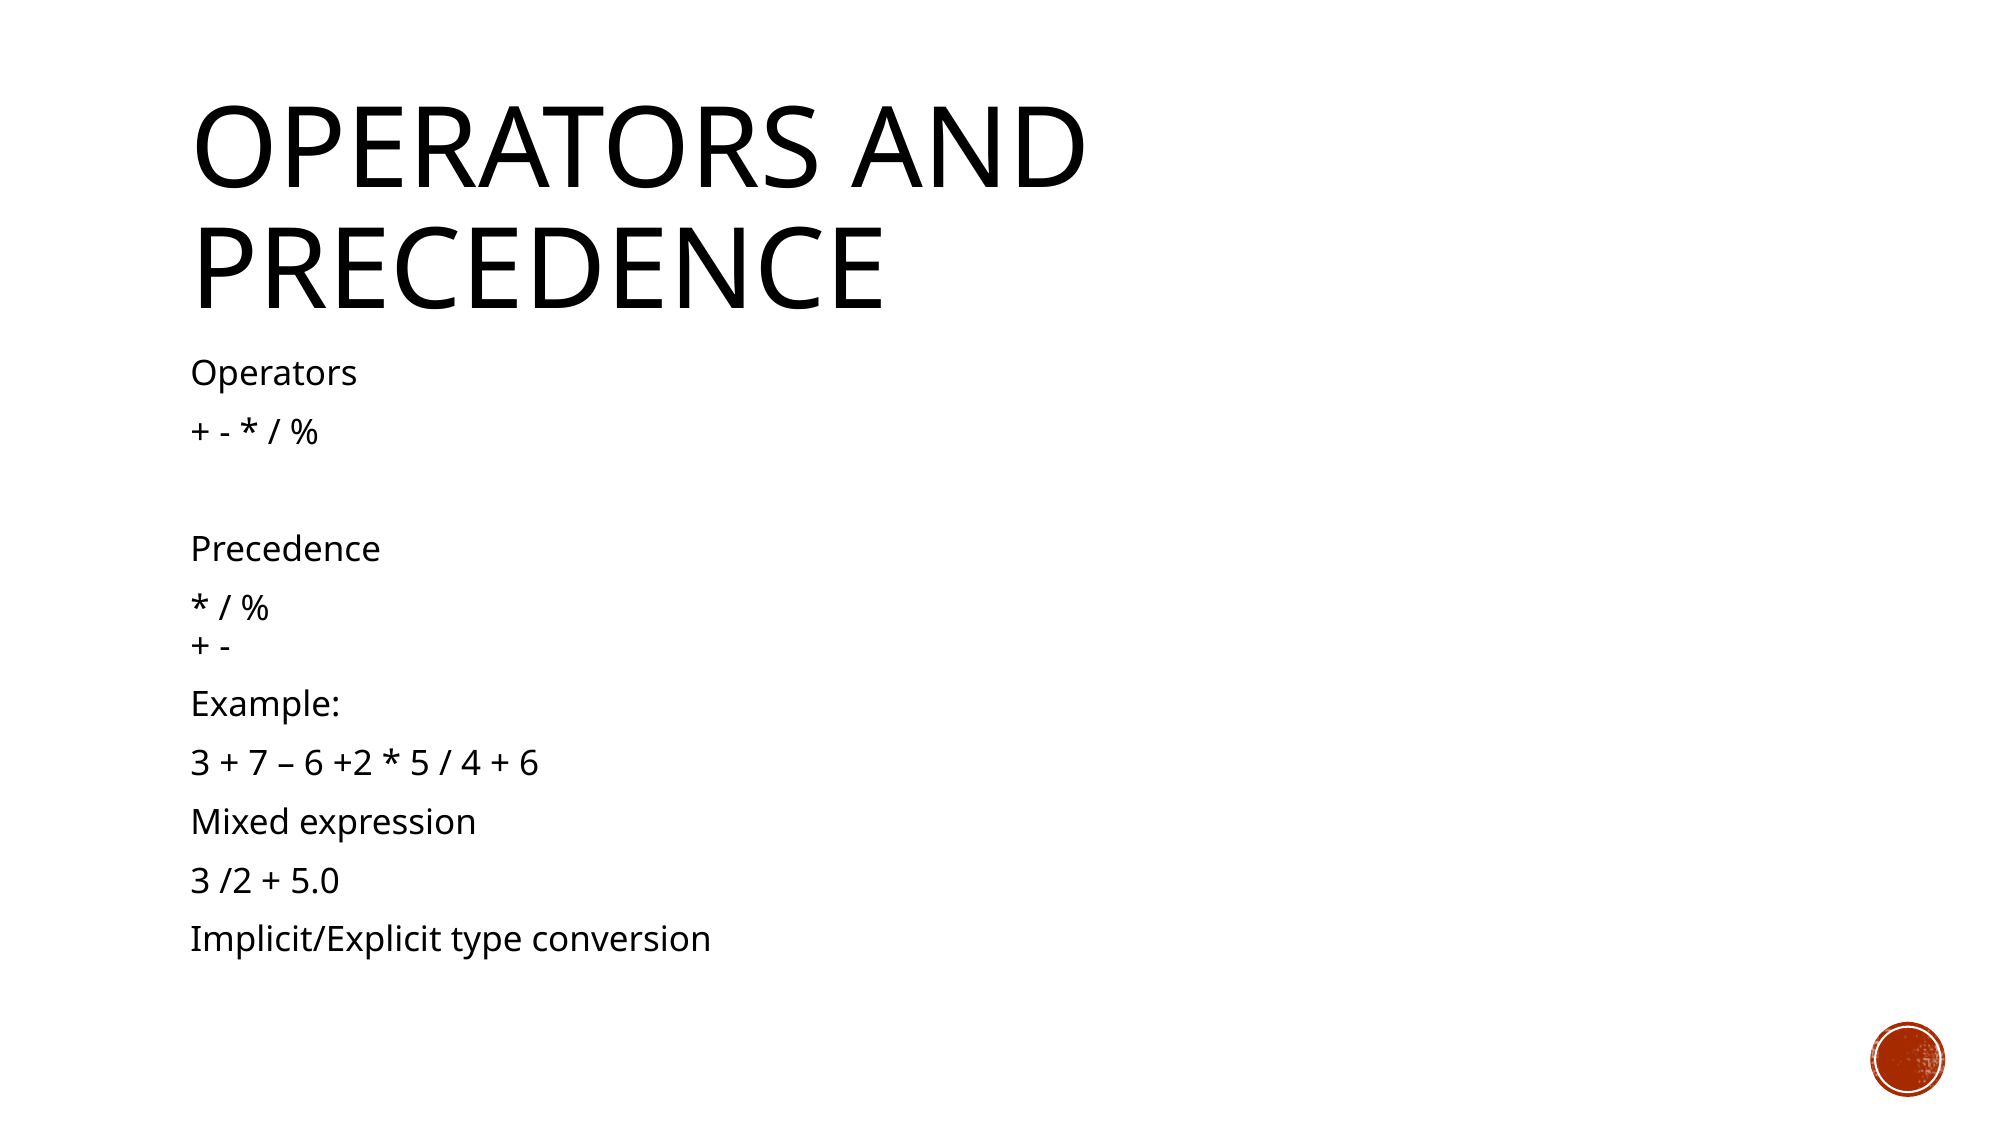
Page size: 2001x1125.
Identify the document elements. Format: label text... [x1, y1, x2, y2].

title Operators and precedence [175, 79, 1826, 344]
list Operators + - * / % Precedence * / % + - Example: 3 + 7 – 6 +2 * 5 / 4 + 6 Mixed expression 3 /2 + 5.0 Implicit/Explicit type conversion [175, 348, 1826, 1013]
